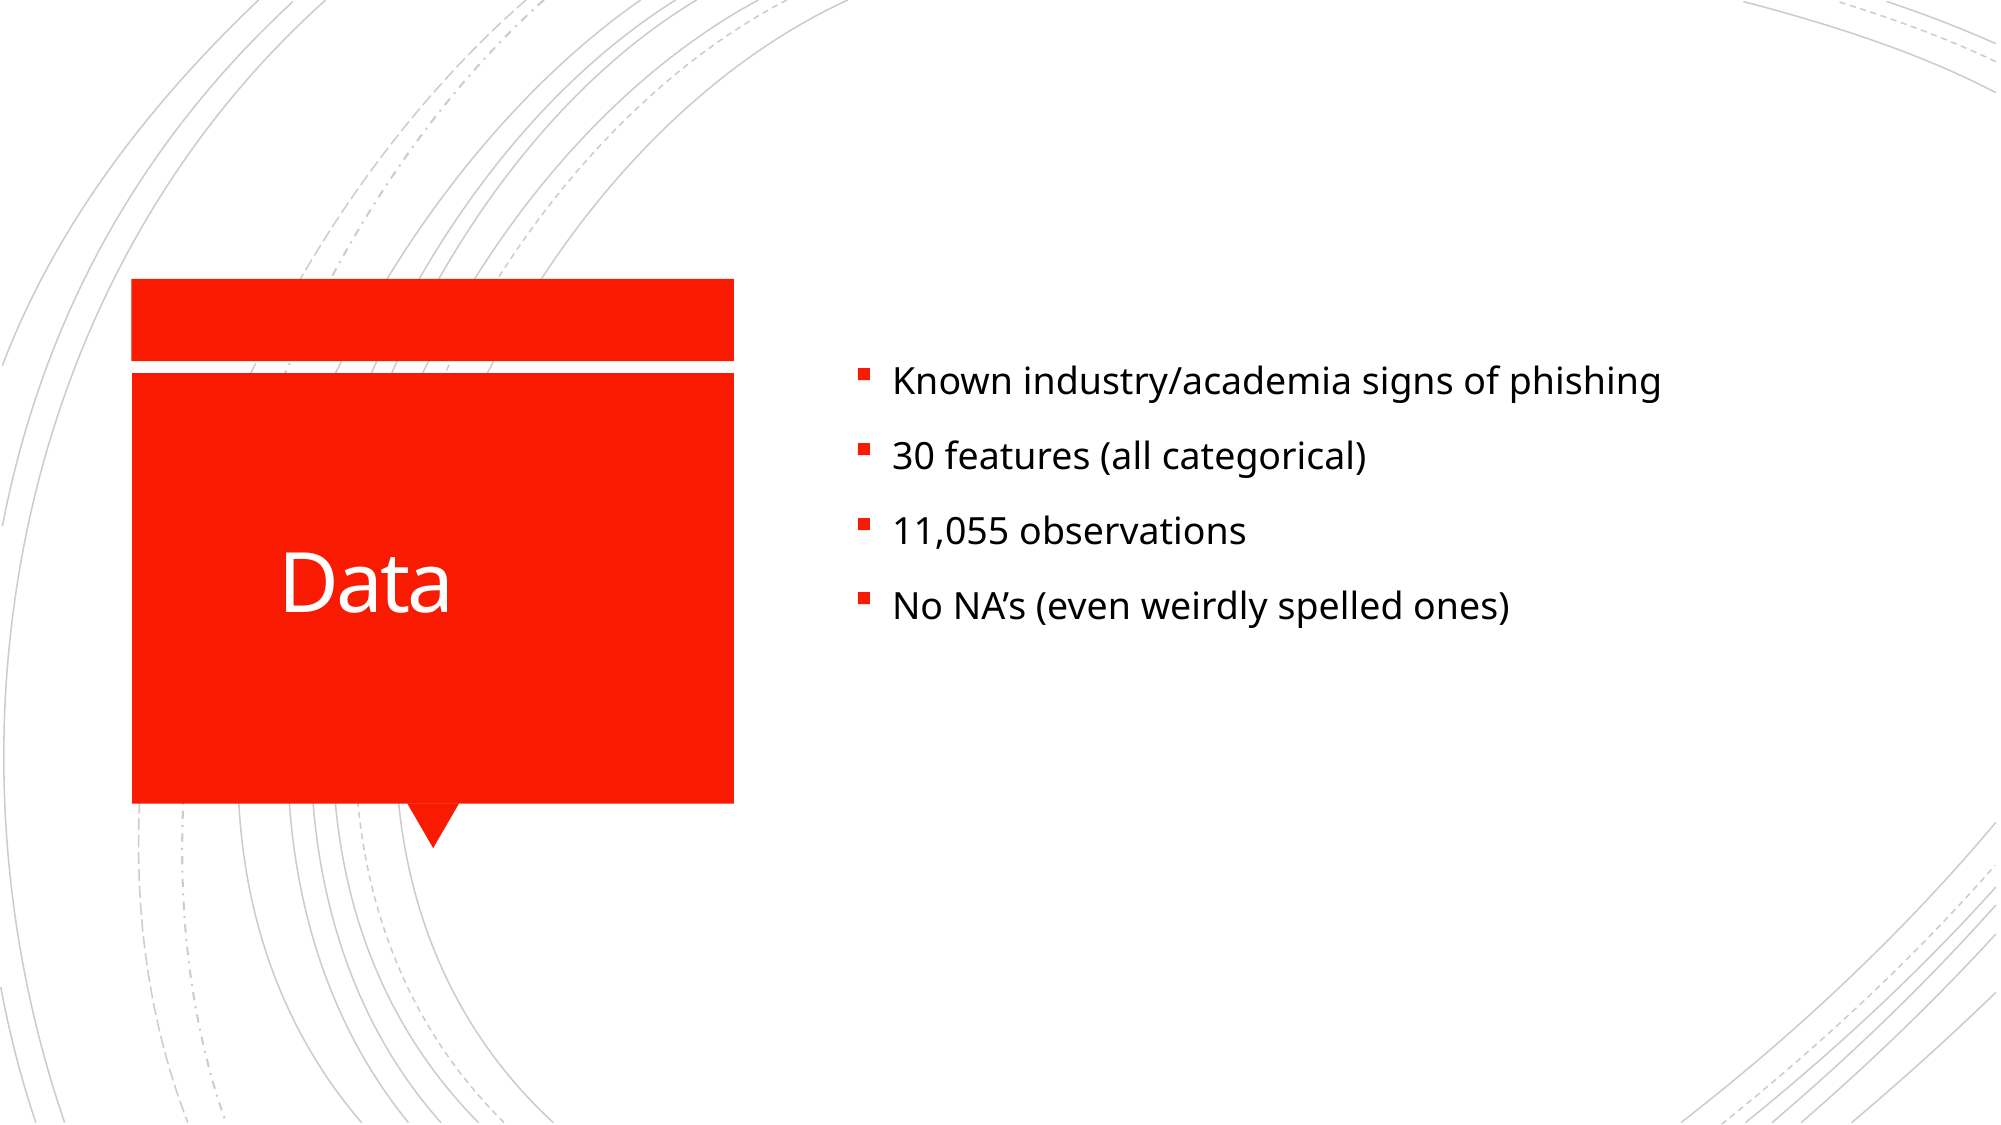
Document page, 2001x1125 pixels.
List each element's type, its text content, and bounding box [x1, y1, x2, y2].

title Data [145, 385, 587, 789]
list Known industry/academia signs of phishing 30 features (all categorical) 11,055 observations No NA’s (even weirdly spelled ones) [839, 131, 1871, 993]
